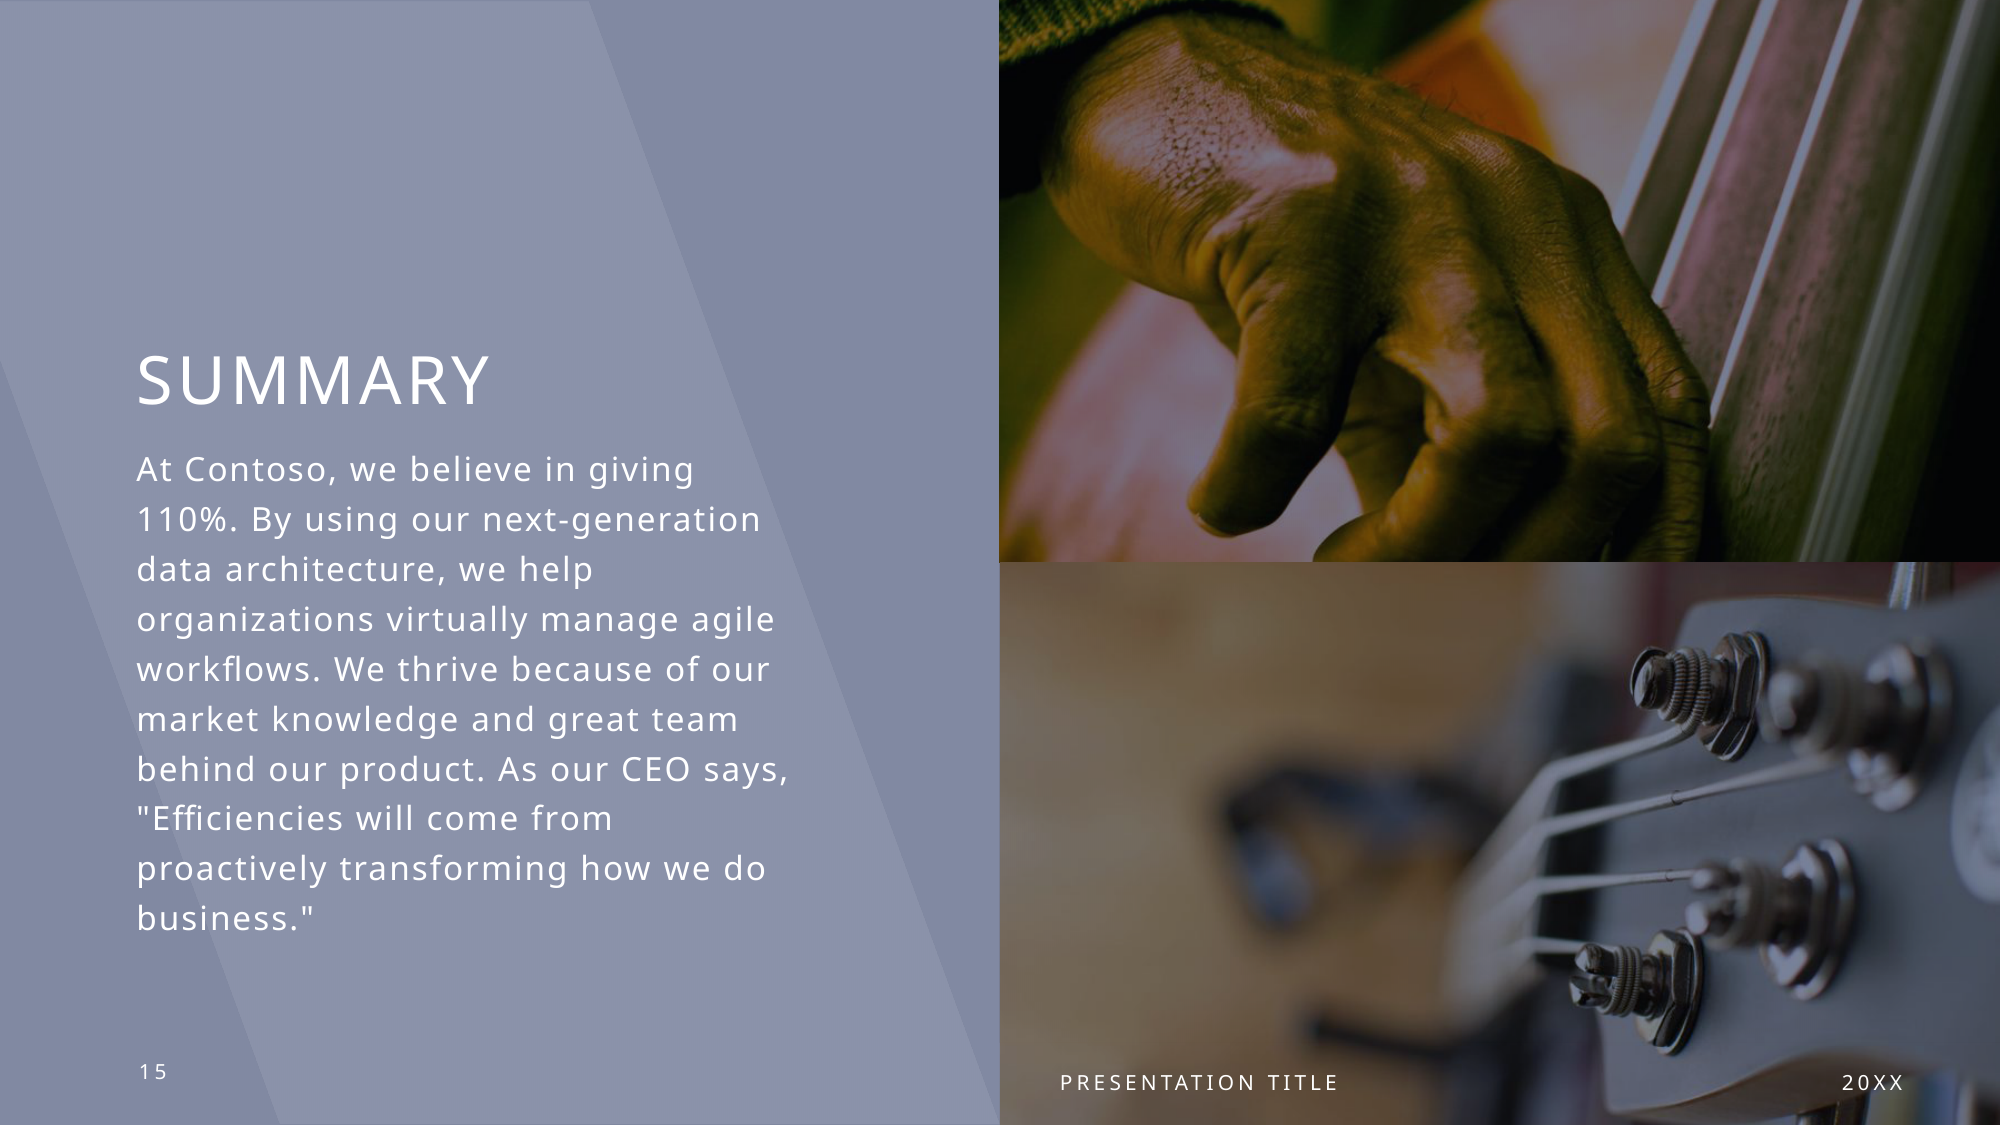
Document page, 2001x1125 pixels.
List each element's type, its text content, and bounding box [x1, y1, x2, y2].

slide_number 15 [123, 1042, 574, 1103]
list At Contoso, we believe in giving 110%. By using our next-generation data architecture, we help organizations virtually manage agile workflows. We thrive because of our market knowledge and great team behind our product. As our CEO says, "Efficiencies will come from proactively transforming how we do business."​ [121, 430, 821, 900]
title Summary [121, 339, 876, 431]
picture [0, 0, 2000, 1125]
